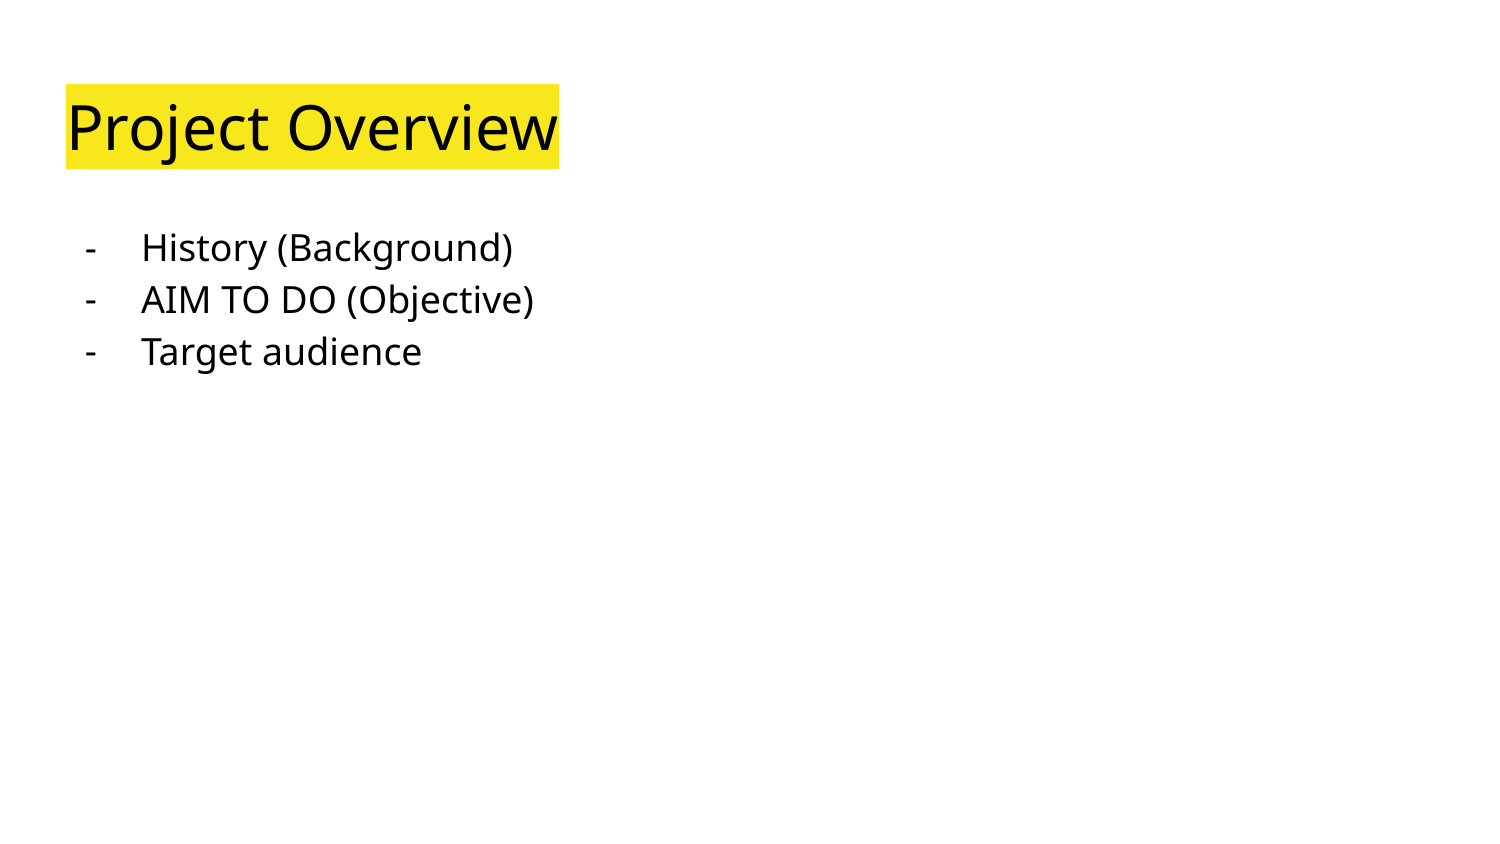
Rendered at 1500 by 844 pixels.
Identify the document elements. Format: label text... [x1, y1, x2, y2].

title Project Overview [51, 72, 1449, 167]
list History (Background) AIM TO DO (Objective) Target audience [51, 202, 1449, 750]
